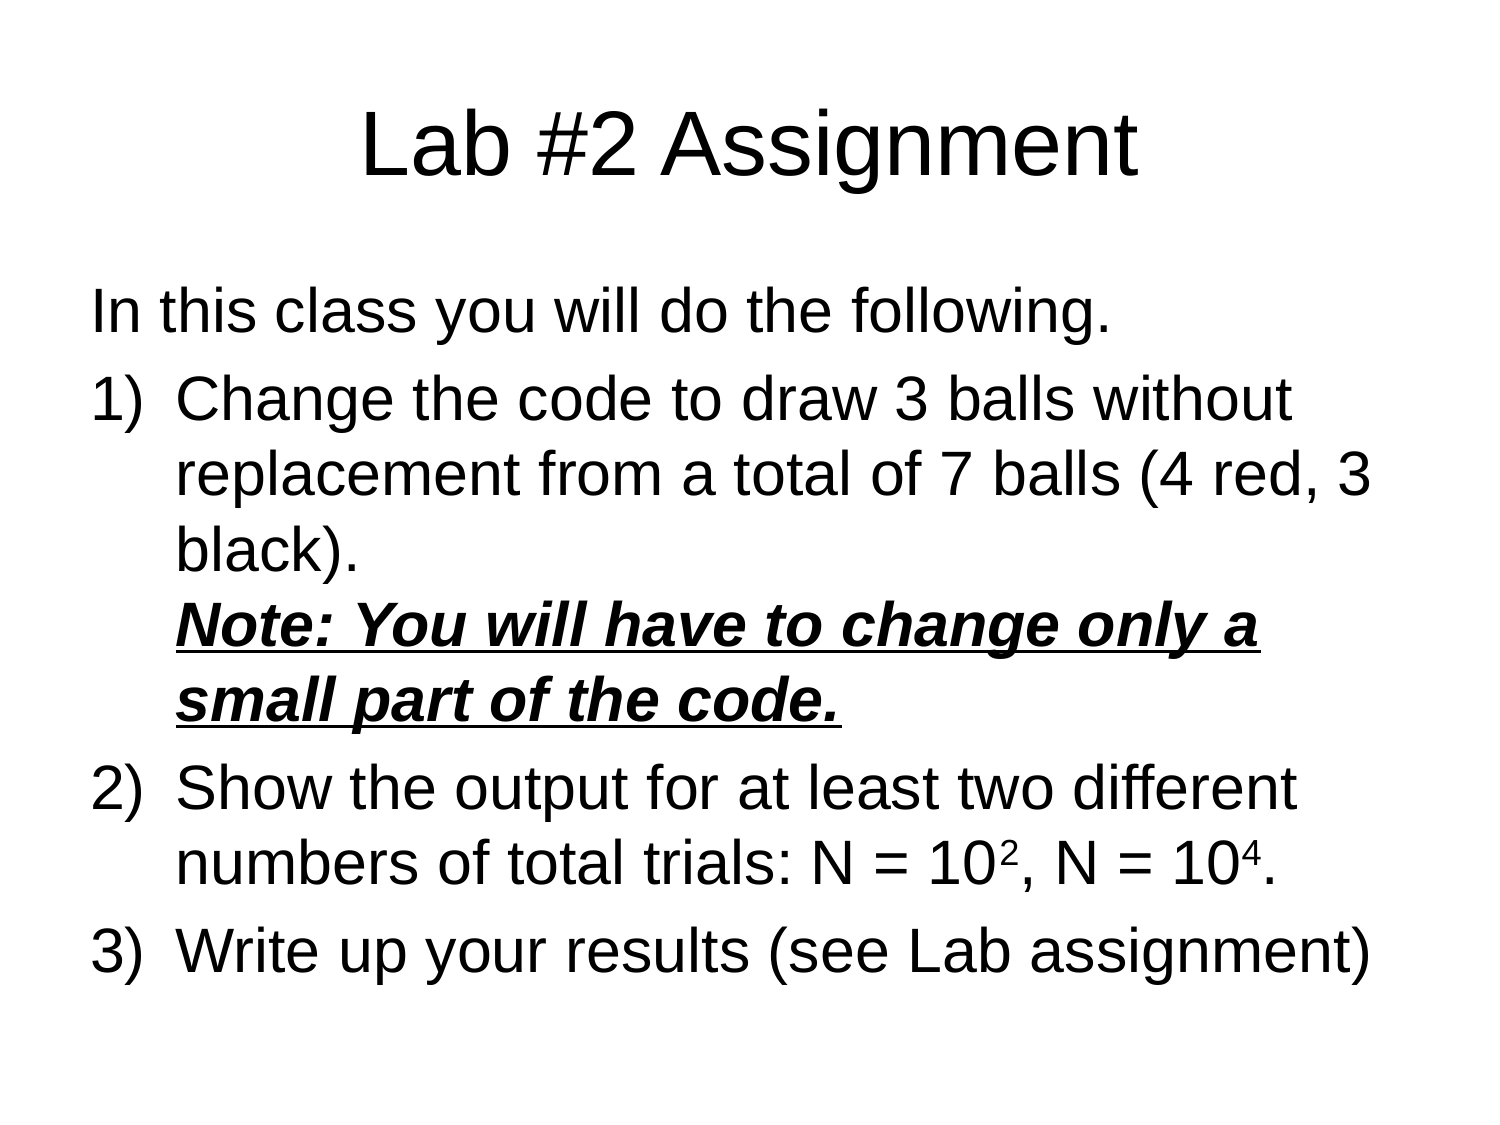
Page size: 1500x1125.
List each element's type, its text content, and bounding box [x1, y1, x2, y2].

list In this class you will do the following. Change the code to draw 3 balls without replacement from a total of 7 balls (4 red, 3 black). Note: You will have to change only a small part of the code. Show the output for at least two different numbers of total trials: N = 102, N = 104. Write up your results (see Lab assignment) [75, 262, 1425, 1005]
title Lab #2 Assignment [75, 45, 1425, 233]
